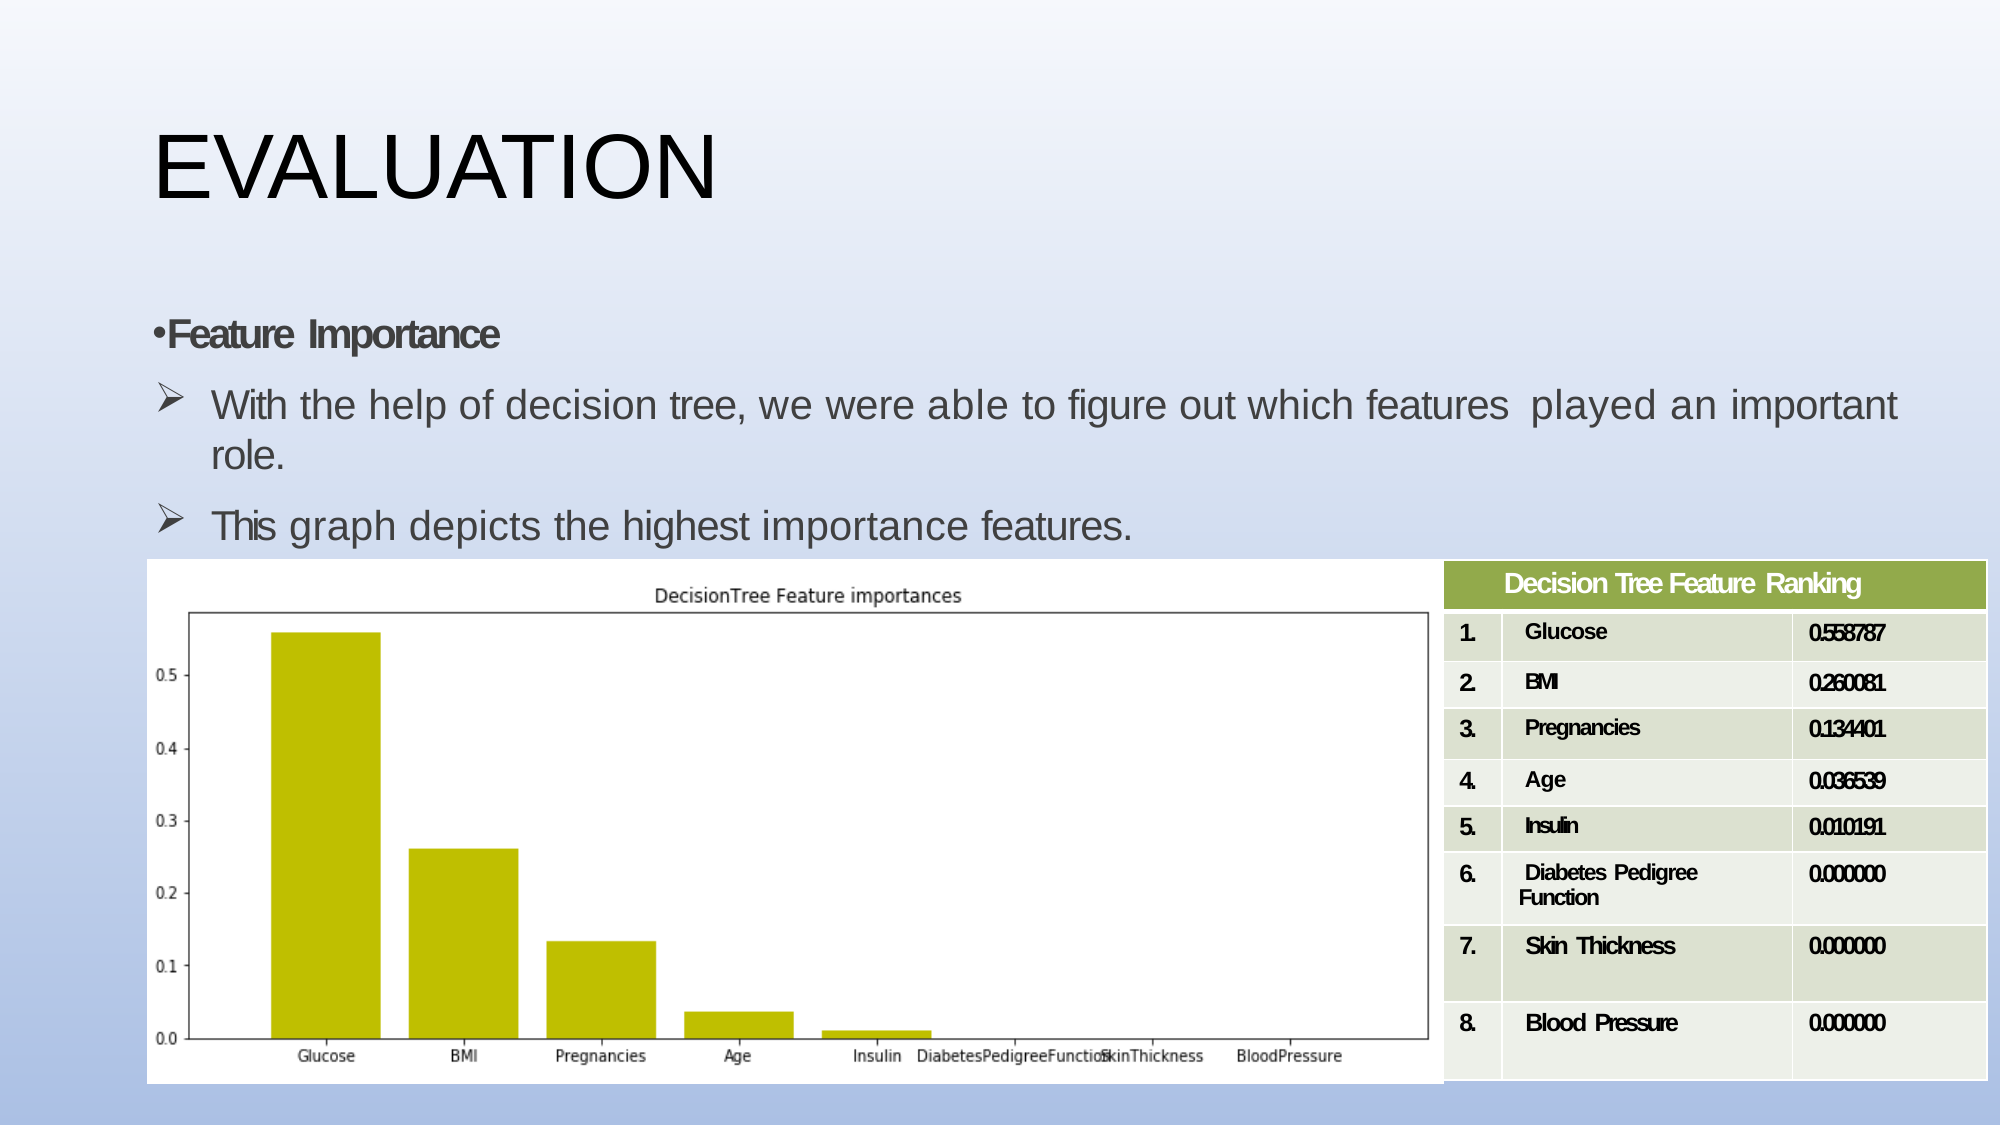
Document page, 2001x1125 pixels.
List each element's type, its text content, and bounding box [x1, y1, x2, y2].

table_cell 4. [1444, 760, 1501, 805]
table_header Decision Tree Feature Ranking [1444, 561, 1986, 609]
table_cell 0.036539 [1793, 760, 1986, 805]
table_cell 0.558787 [1793, 614, 1986, 661]
table_cell 2. [1444, 662, 1501, 707]
table_cell 6. [1444, 853, 1501, 924]
table_cell 0.134401 [1793, 709, 1986, 759]
table_cell Age [1503, 760, 1792, 805]
table_cell 0.000000 [1793, 853, 1986, 924]
picture [147, 559, 1444, 1084]
table_cell Glucose [1503, 614, 1792, 661]
table_cell Skin Thickness [1503, 926, 1792, 1001]
table_cell Blood Pressure [1503, 1003, 1792, 1079]
table_cell 0.260081 [1793, 662, 1986, 707]
table_cell 7. [1444, 926, 1501, 1001]
table_cell 8. [1444, 1003, 1501, 1079]
title EVALUATION [137, 59, 1863, 278]
table_cell BMI [1503, 662, 1792, 707]
table_cell Pregnancies [1503, 709, 1792, 759]
list Feature Importance With the help of decision tree, we were able to figure out which features played an important role. This graph depicts the highest importance features. [137, 299, 2000, 1125]
table_cell 0.000000 [1793, 926, 1986, 1001]
table_cell 0.000000 [1793, 1003, 1986, 1079]
table_cell 1. [1444, 614, 1501, 661]
table_cell Diabetes Pedigree Function [1503, 853, 1792, 924]
table_cell 0.010191 [1793, 807, 1986, 851]
table_cell Insulin [1503, 807, 1792, 851]
table_cell 5. [1444, 807, 1501, 851]
table_cell 3. [1444, 709, 1501, 759]
